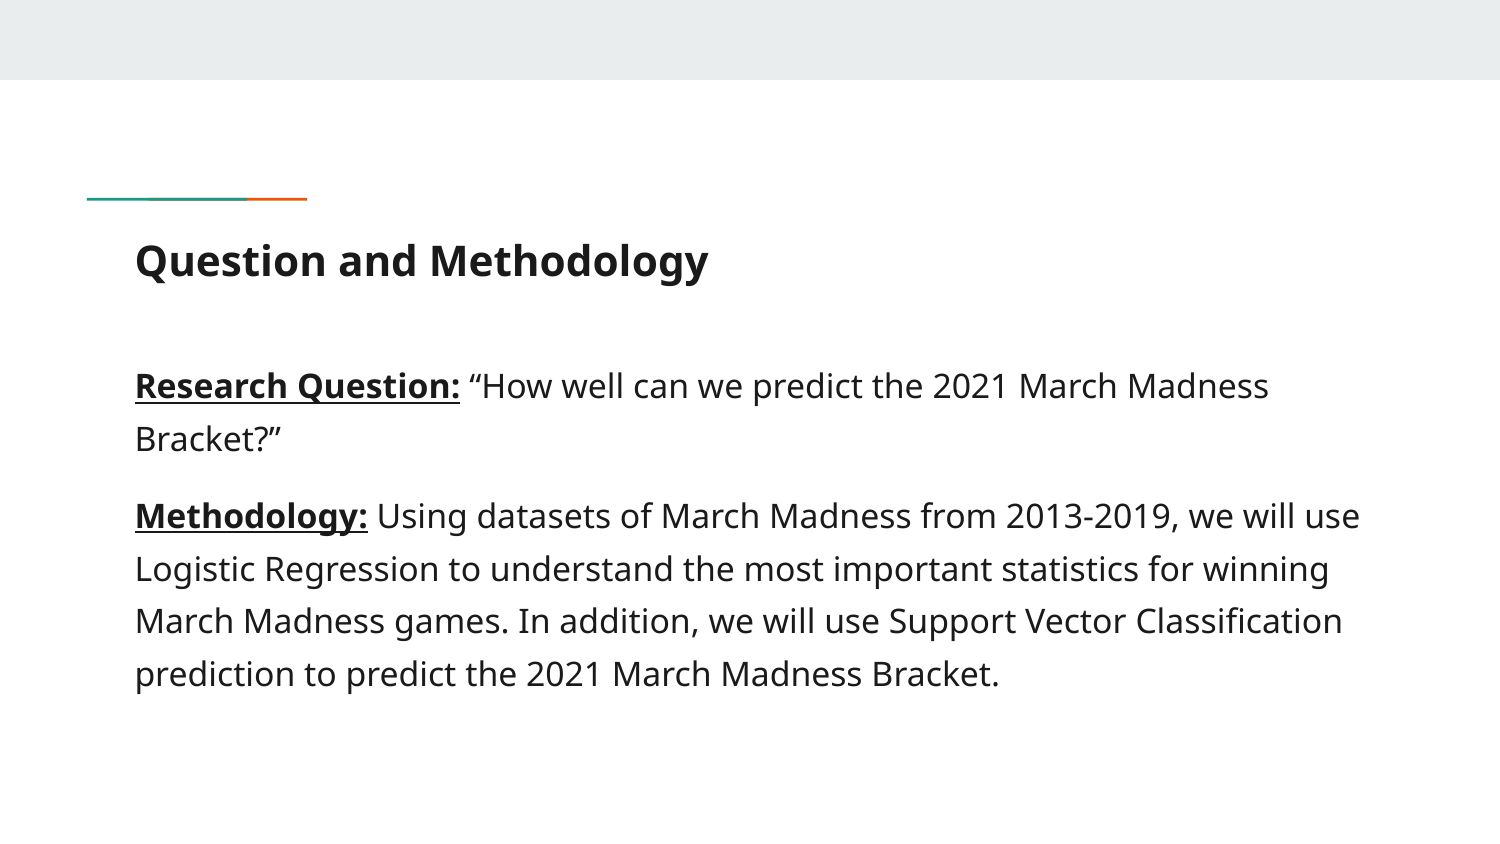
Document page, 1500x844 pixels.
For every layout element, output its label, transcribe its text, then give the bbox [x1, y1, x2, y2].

list Research Question: “How well can we predict the 2021 March Madness Bracket?” Methodology: Using datasets of March Madness from 2013-2019, we will use Logistic Regression to understand the most important statistics for winning March Madness games. In addition, we will use Support Vector Classification prediction to predict the 2021 March Madness Bracket. [119, 341, 1381, 712]
title Question and Methodology [119, 216, 1381, 305]
